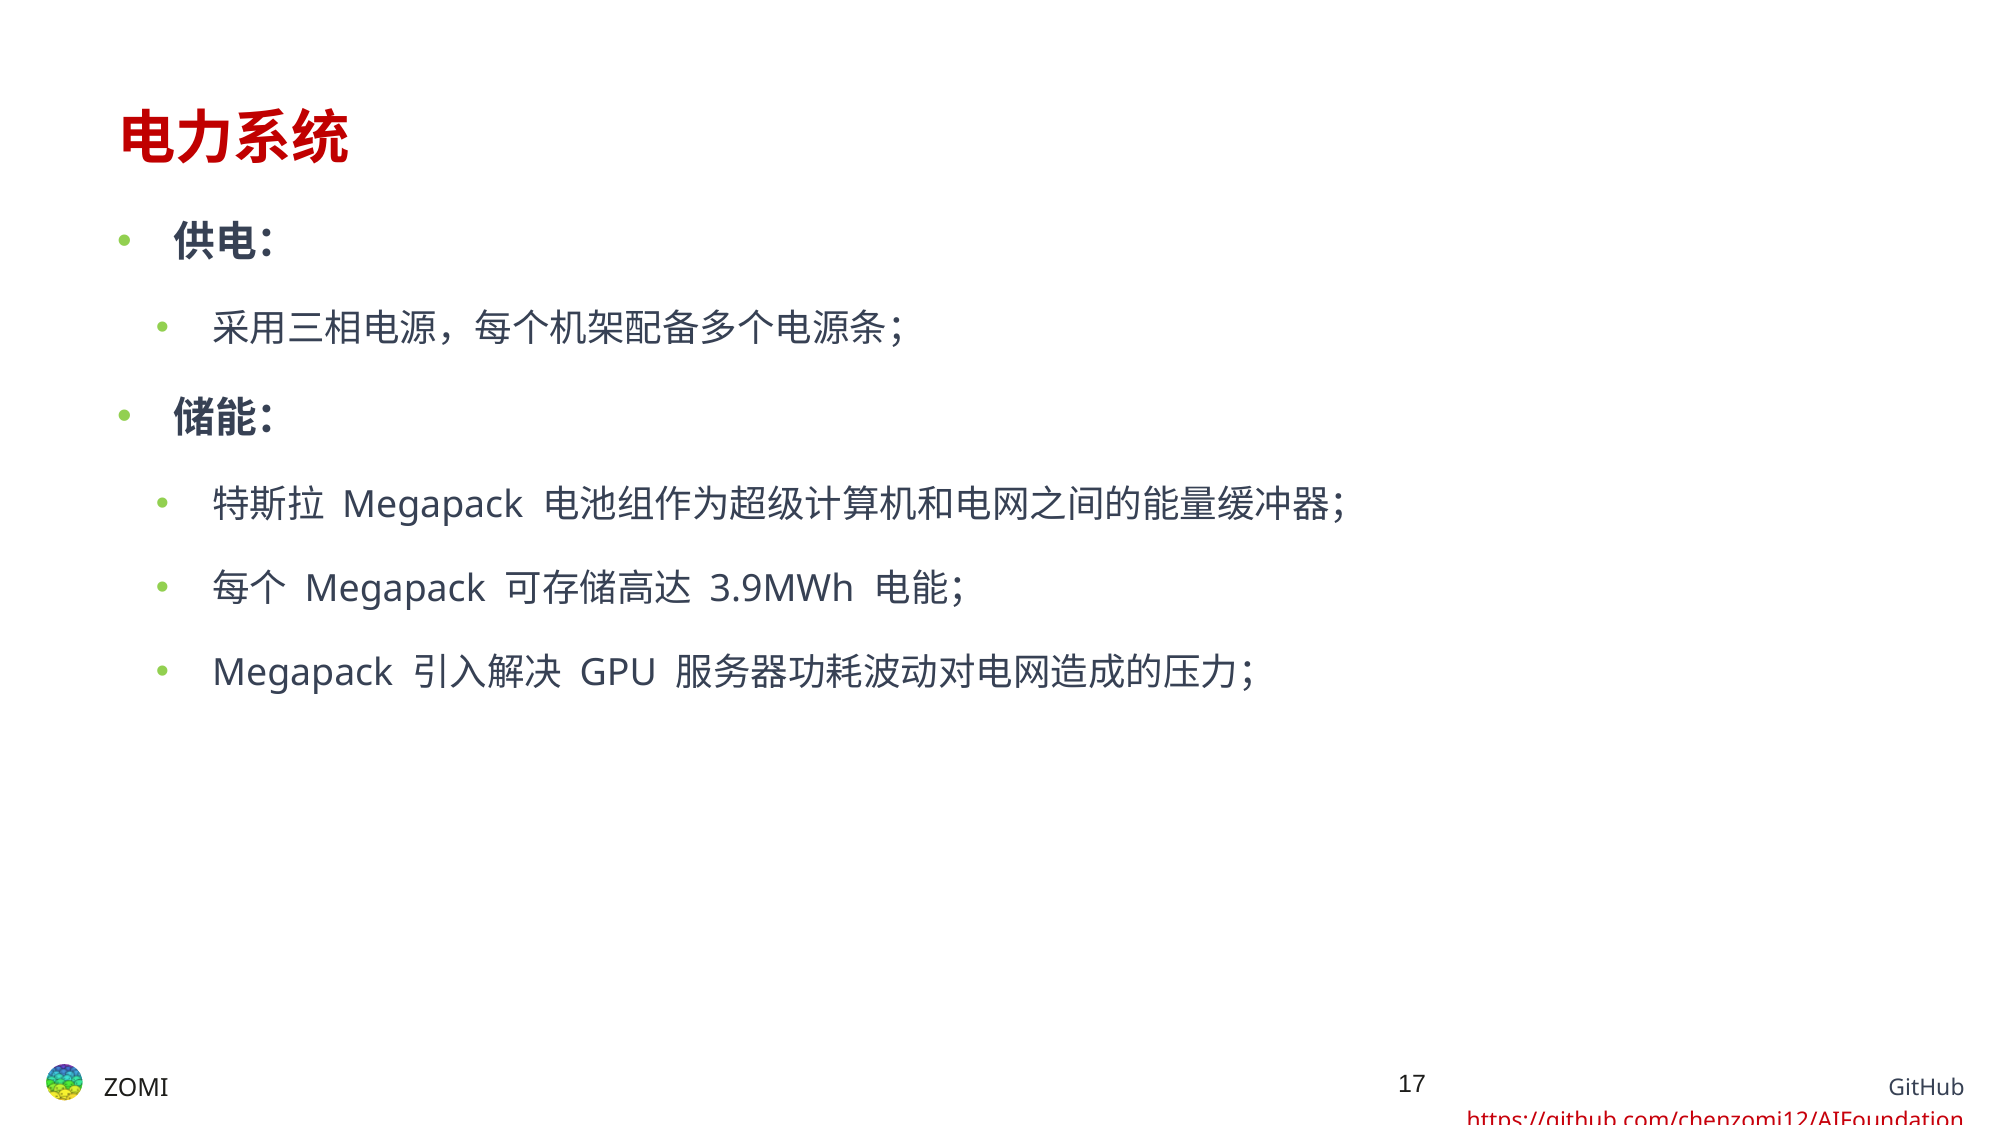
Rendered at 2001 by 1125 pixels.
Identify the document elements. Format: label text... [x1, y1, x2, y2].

list 供电： 采用三相电源，每个机架配备多个电源条； 储能： 特斯拉 Megapack 电池组作为超级计算机和电网之间的能量缓冲器； 每个 Megapack 可存储高达 3.9MWh 电能； Megapack 引入解决 GPU 服务器功耗波动对电网造成的压力； [102, 182, 1901, 1073]
title 电力系统 [102, 85, 1901, 182]
picture [47, 1065, 82, 1100]
